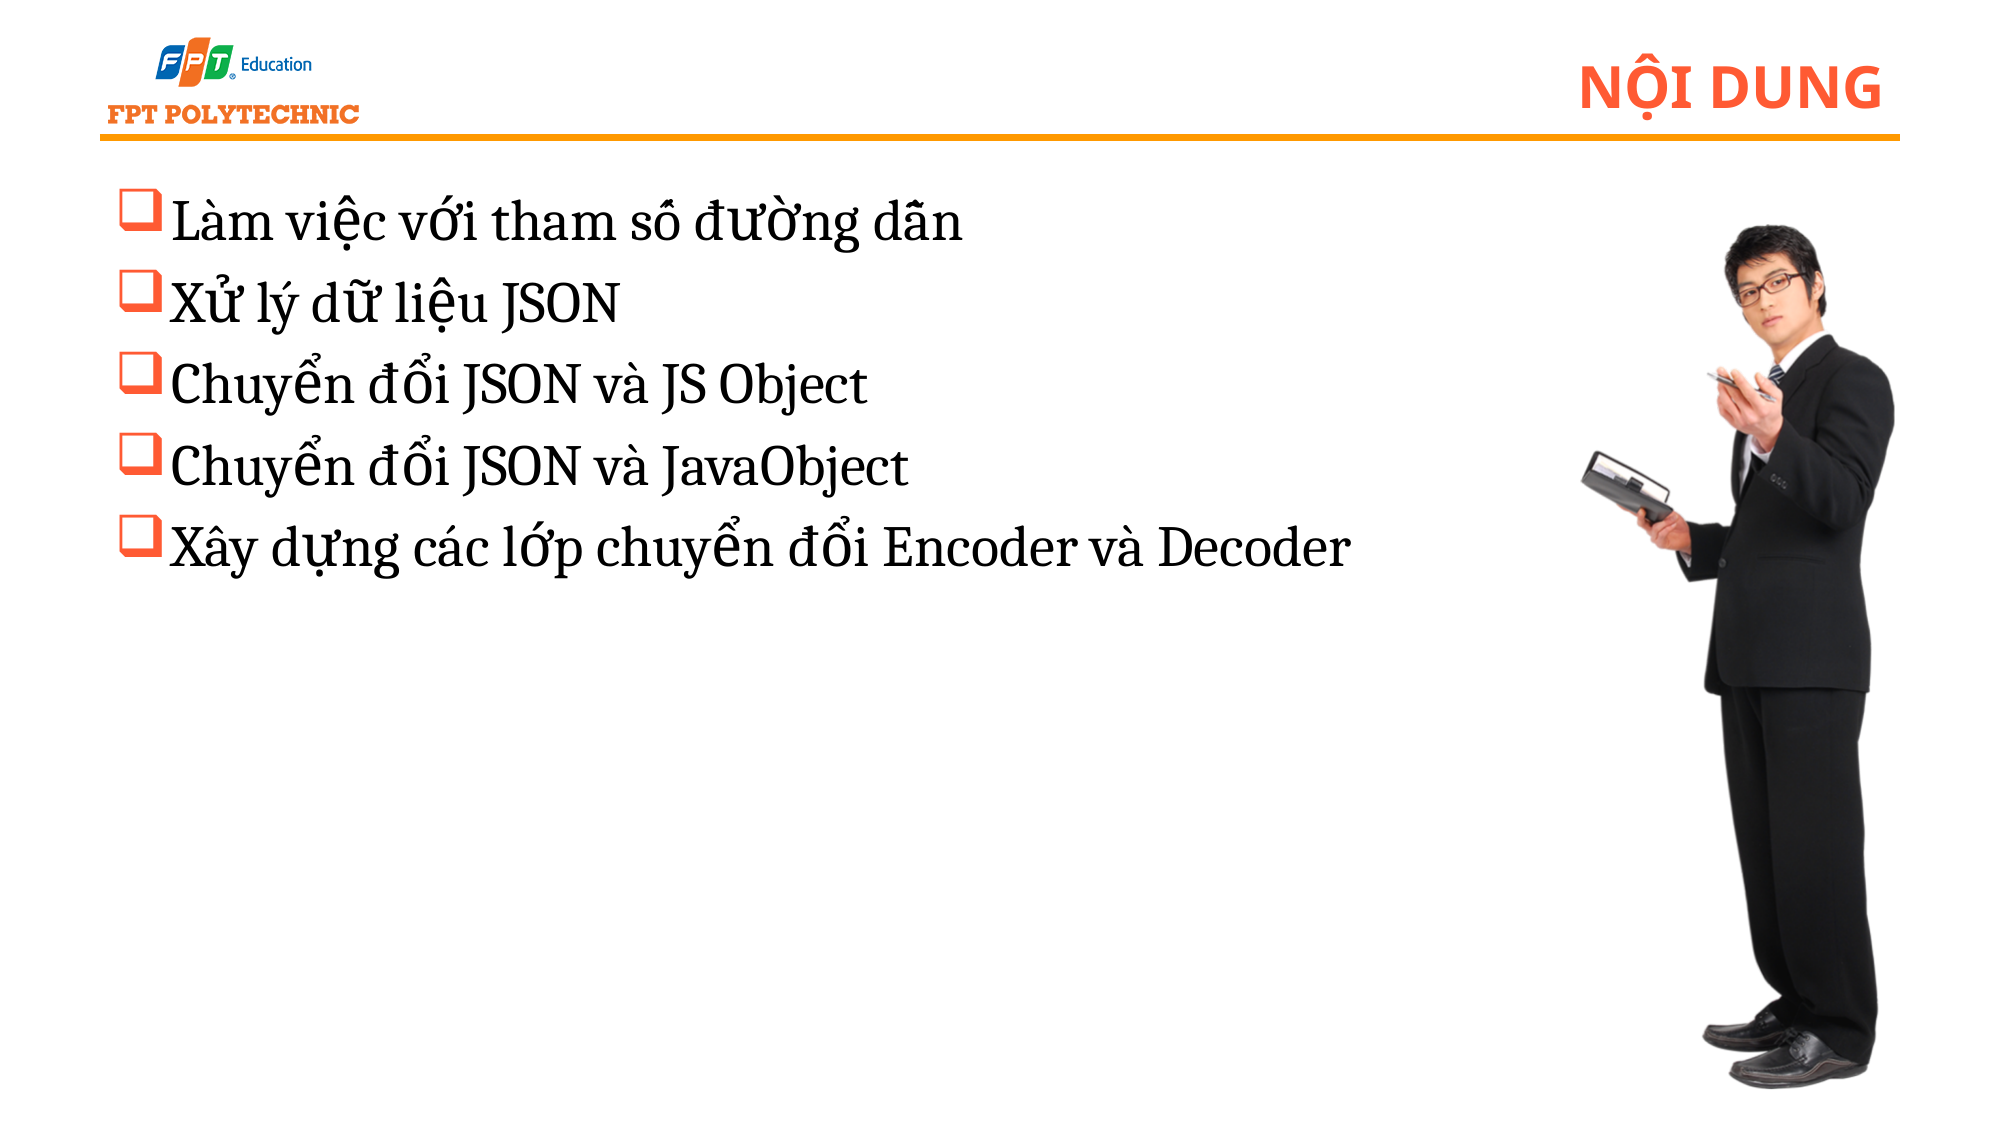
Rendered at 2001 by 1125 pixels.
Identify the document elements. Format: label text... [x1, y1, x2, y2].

picture [99, 135, 367, 143]
title Nội dung [366, 45, 1900, 125]
picture [1549, 224, 1930, 1104]
picture [99, 25, 367, 134]
list Làm việc với tham số đường dẫn Xử lý dữ liệu JSON Chuyển đổi JSON và JS Object Chuyển đổi JSON và JavaObject Xây dựng các lớp chuyển đổi Encoder và Decoder [99, 174, 1900, 1104]
